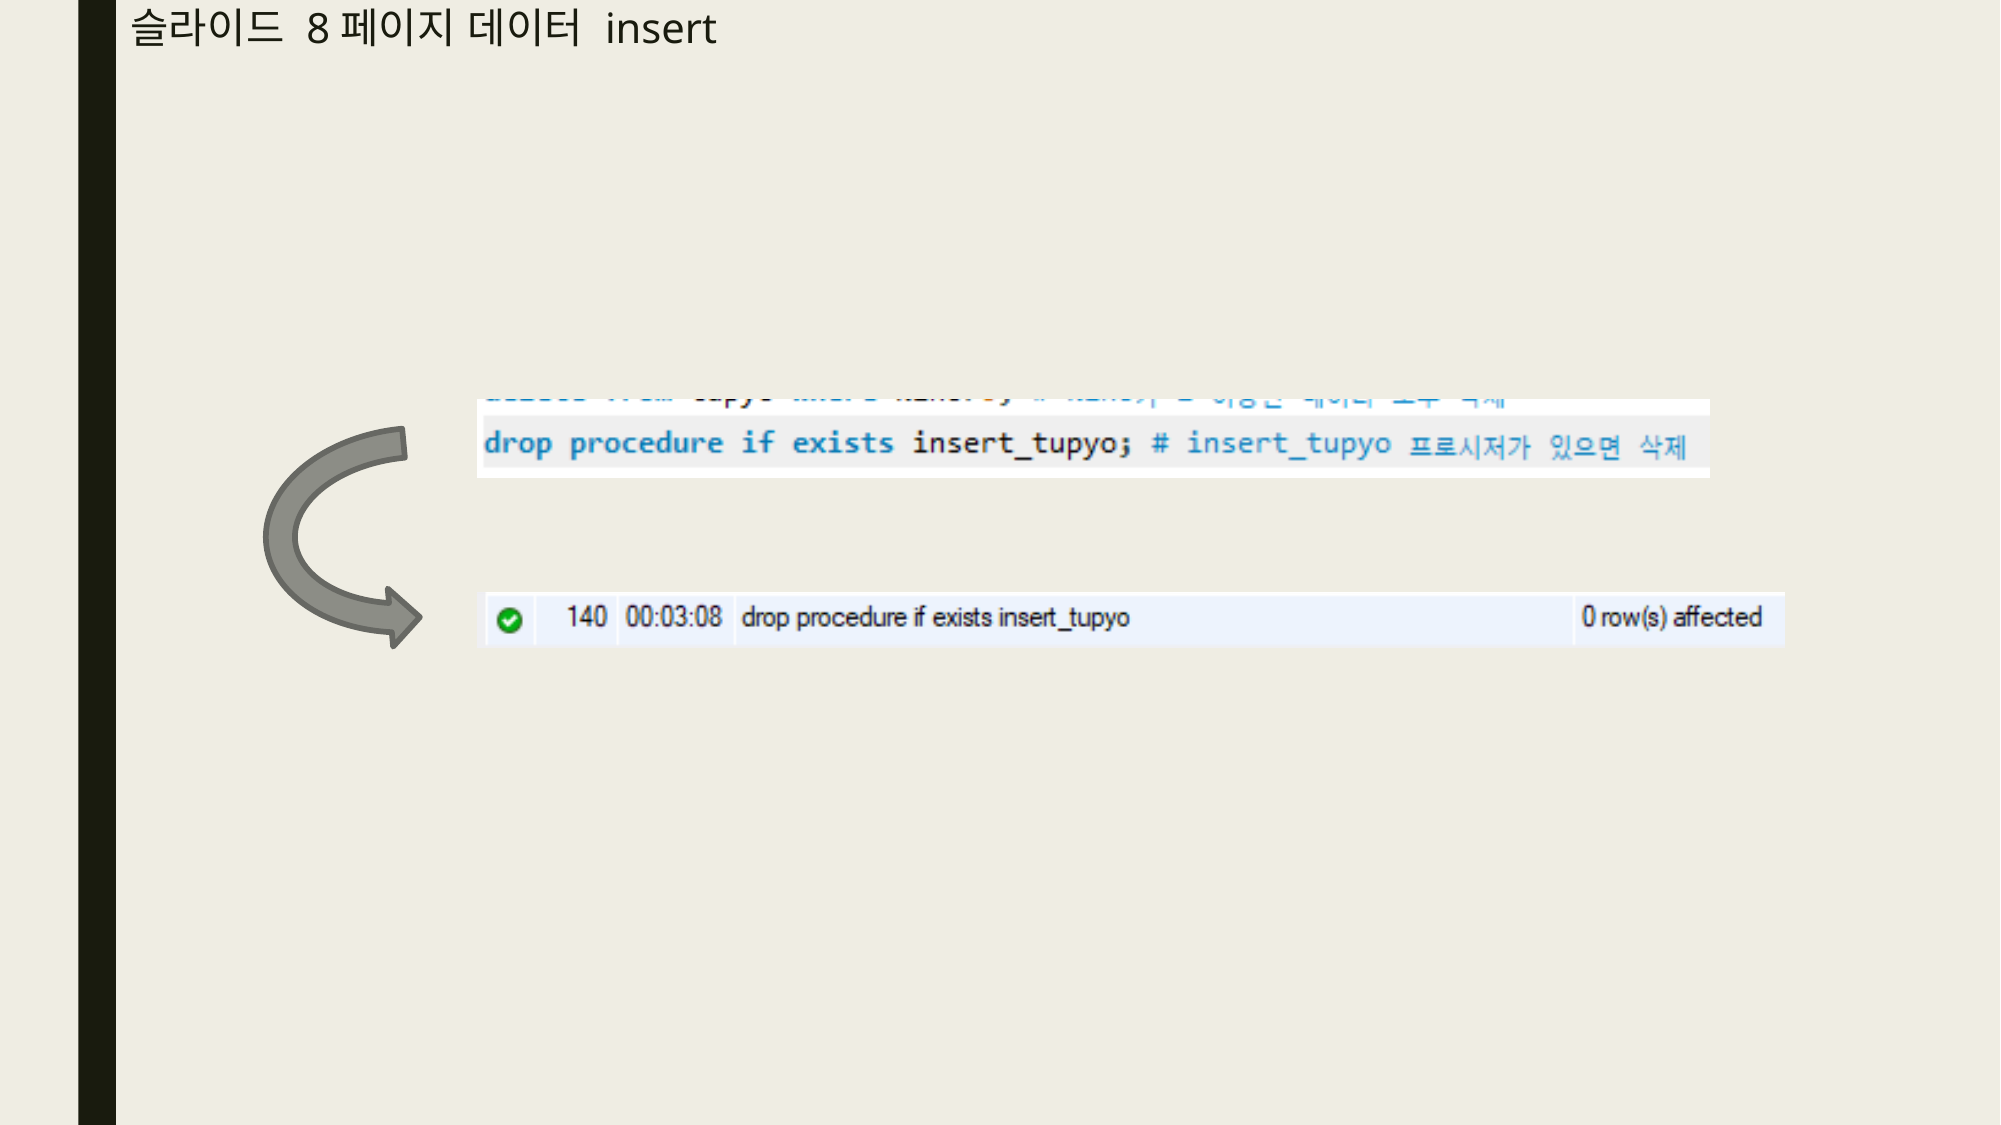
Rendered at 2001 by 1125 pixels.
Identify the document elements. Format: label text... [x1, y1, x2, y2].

picture [477, 399, 1710, 478]
picture [477, 592, 1785, 648]
title 슬라이드 8페이지 데이터 insert [115, 0, 1691, 79]
text_box [262, 425, 423, 650]
